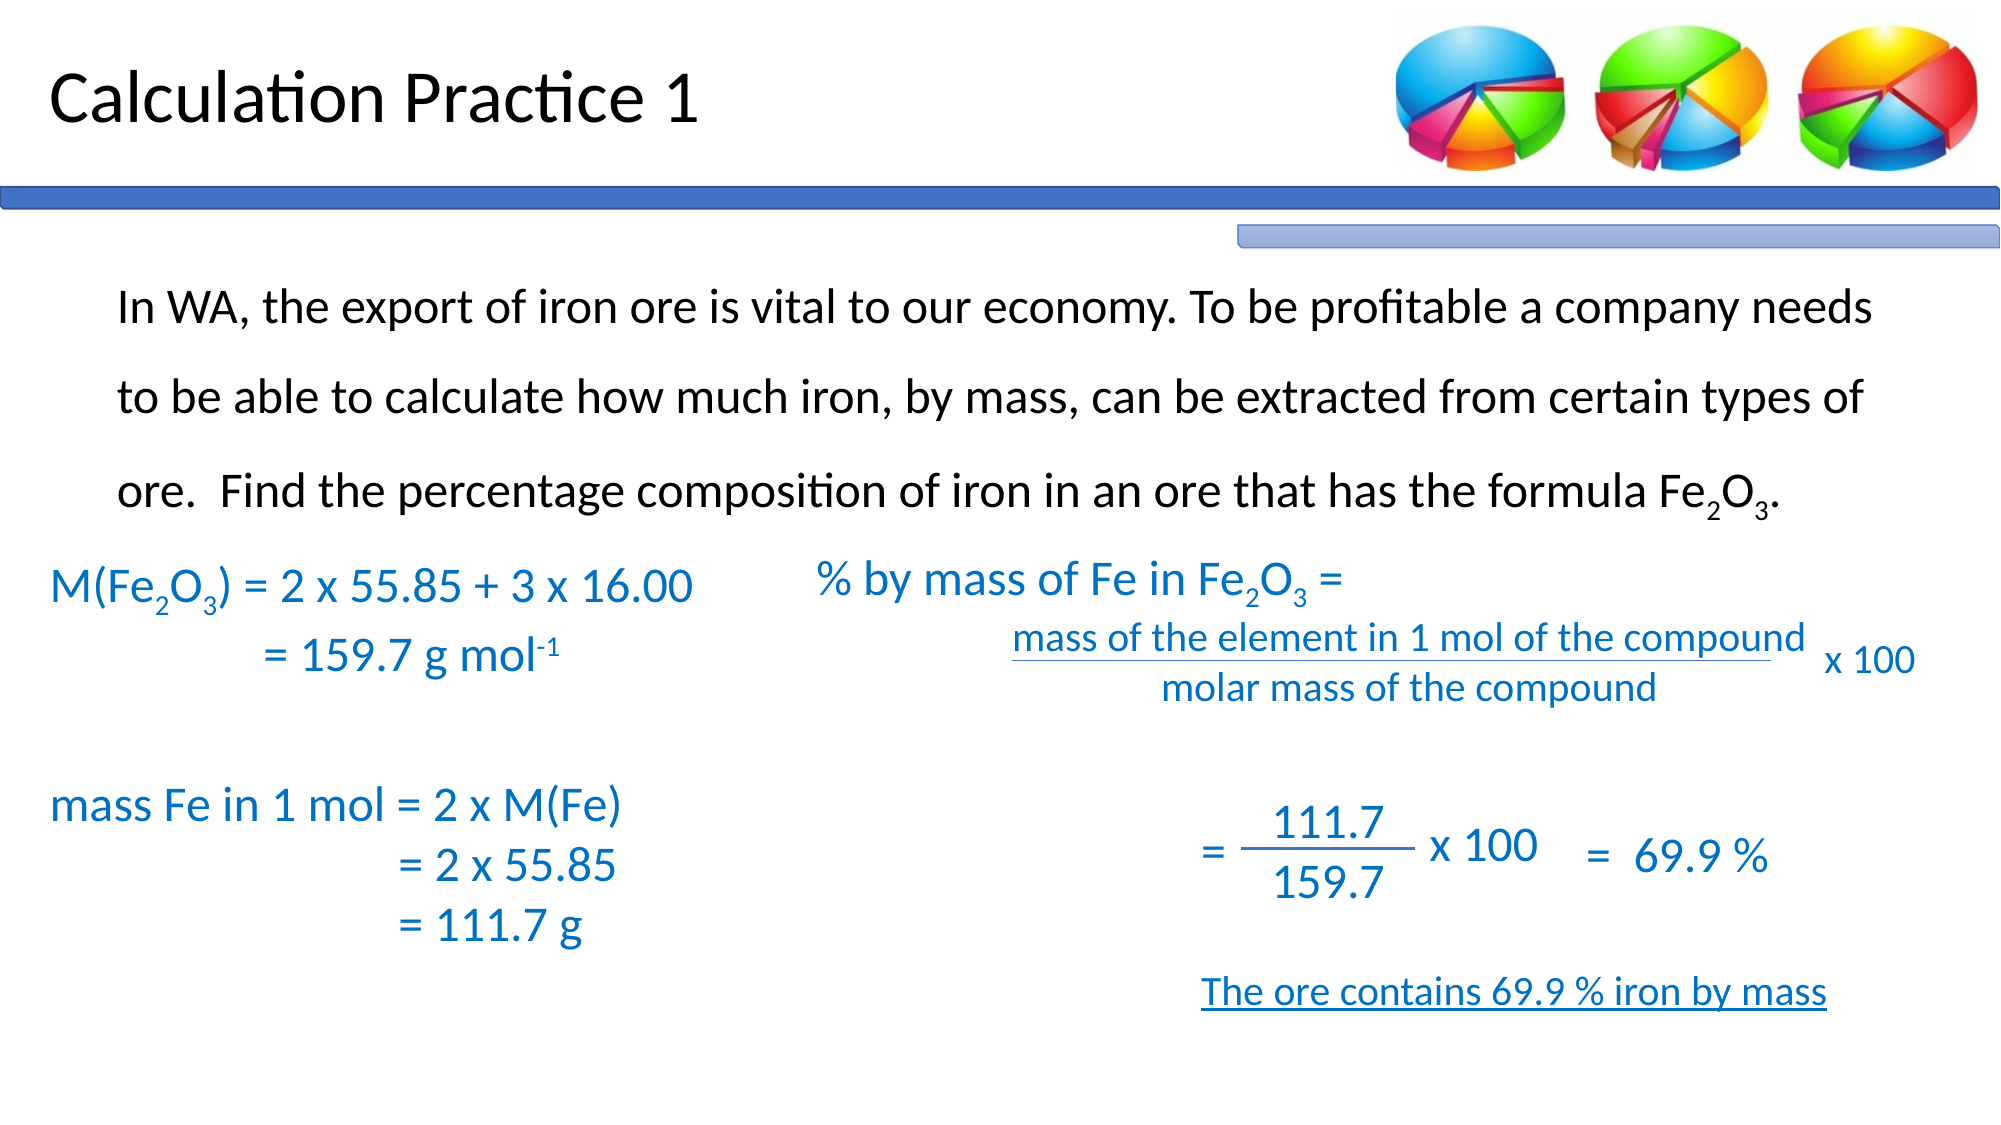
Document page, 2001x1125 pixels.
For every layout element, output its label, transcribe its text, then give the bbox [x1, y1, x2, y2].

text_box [1186, 781, 2000, 918]
text_box % by mass of Fe in Fe2O3 = [801, 537, 1432, 621]
text_box [1237, 224, 2000, 249]
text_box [916, 602, 1960, 719]
text_box Calculation Practice 1 [34, 40, 1324, 146]
picture [1395, 7, 1978, 171]
text_box The ore contains 69.9 % iron by mass [1186, 956, 1855, 1021]
text_box [0, 185, 2000, 210]
text_box M(Fe2O3) = 2 x 55.85 + 3 x 16.00 = 159.7 g mol-1 [34, 545, 802, 689]
text_box mass Fe in 1 mol = 2 x M(Fe) = 2 x 55.85 = 111.7 g [34, 763, 791, 959]
text_box In WA, the export of iron ore is vital to our economy. To be profitable a company needs to be able to calculate how much iron, by mass, can be extracted from certain types of ore. Find the percentage composition of iron in an ore that has the formula Fe2O3. [102, 236, 1898, 534]
